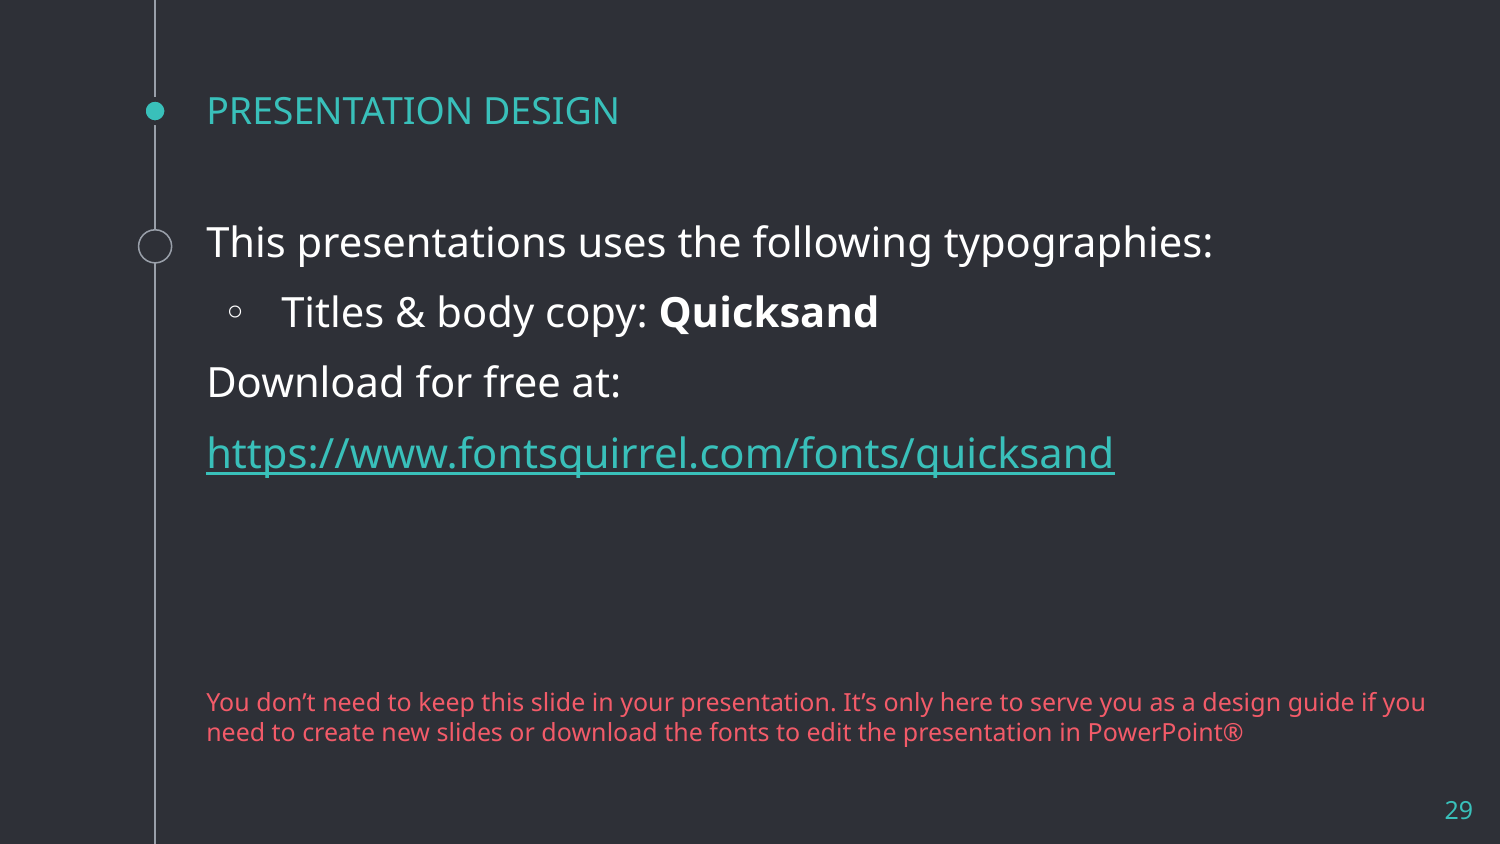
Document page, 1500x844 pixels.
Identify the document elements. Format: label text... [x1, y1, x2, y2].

text_box You don’t need to keep this slide in your presentation. It’s only here to serve you as a design guide if you need to create new slides or download the fonts to edit the presentation in PowerPoint® [191, 671, 1451, 760]
list This presentations uses the following typographies: Titles & body copy: Quicksand Download for free at: https://www.fontsquirrel.com/fonts/quicksand [191, 200, 1317, 671]
slide_number 29 [1398, 779, 1489, 832]
title PRESENTATION DESIGN [191, 90, 1317, 147]
